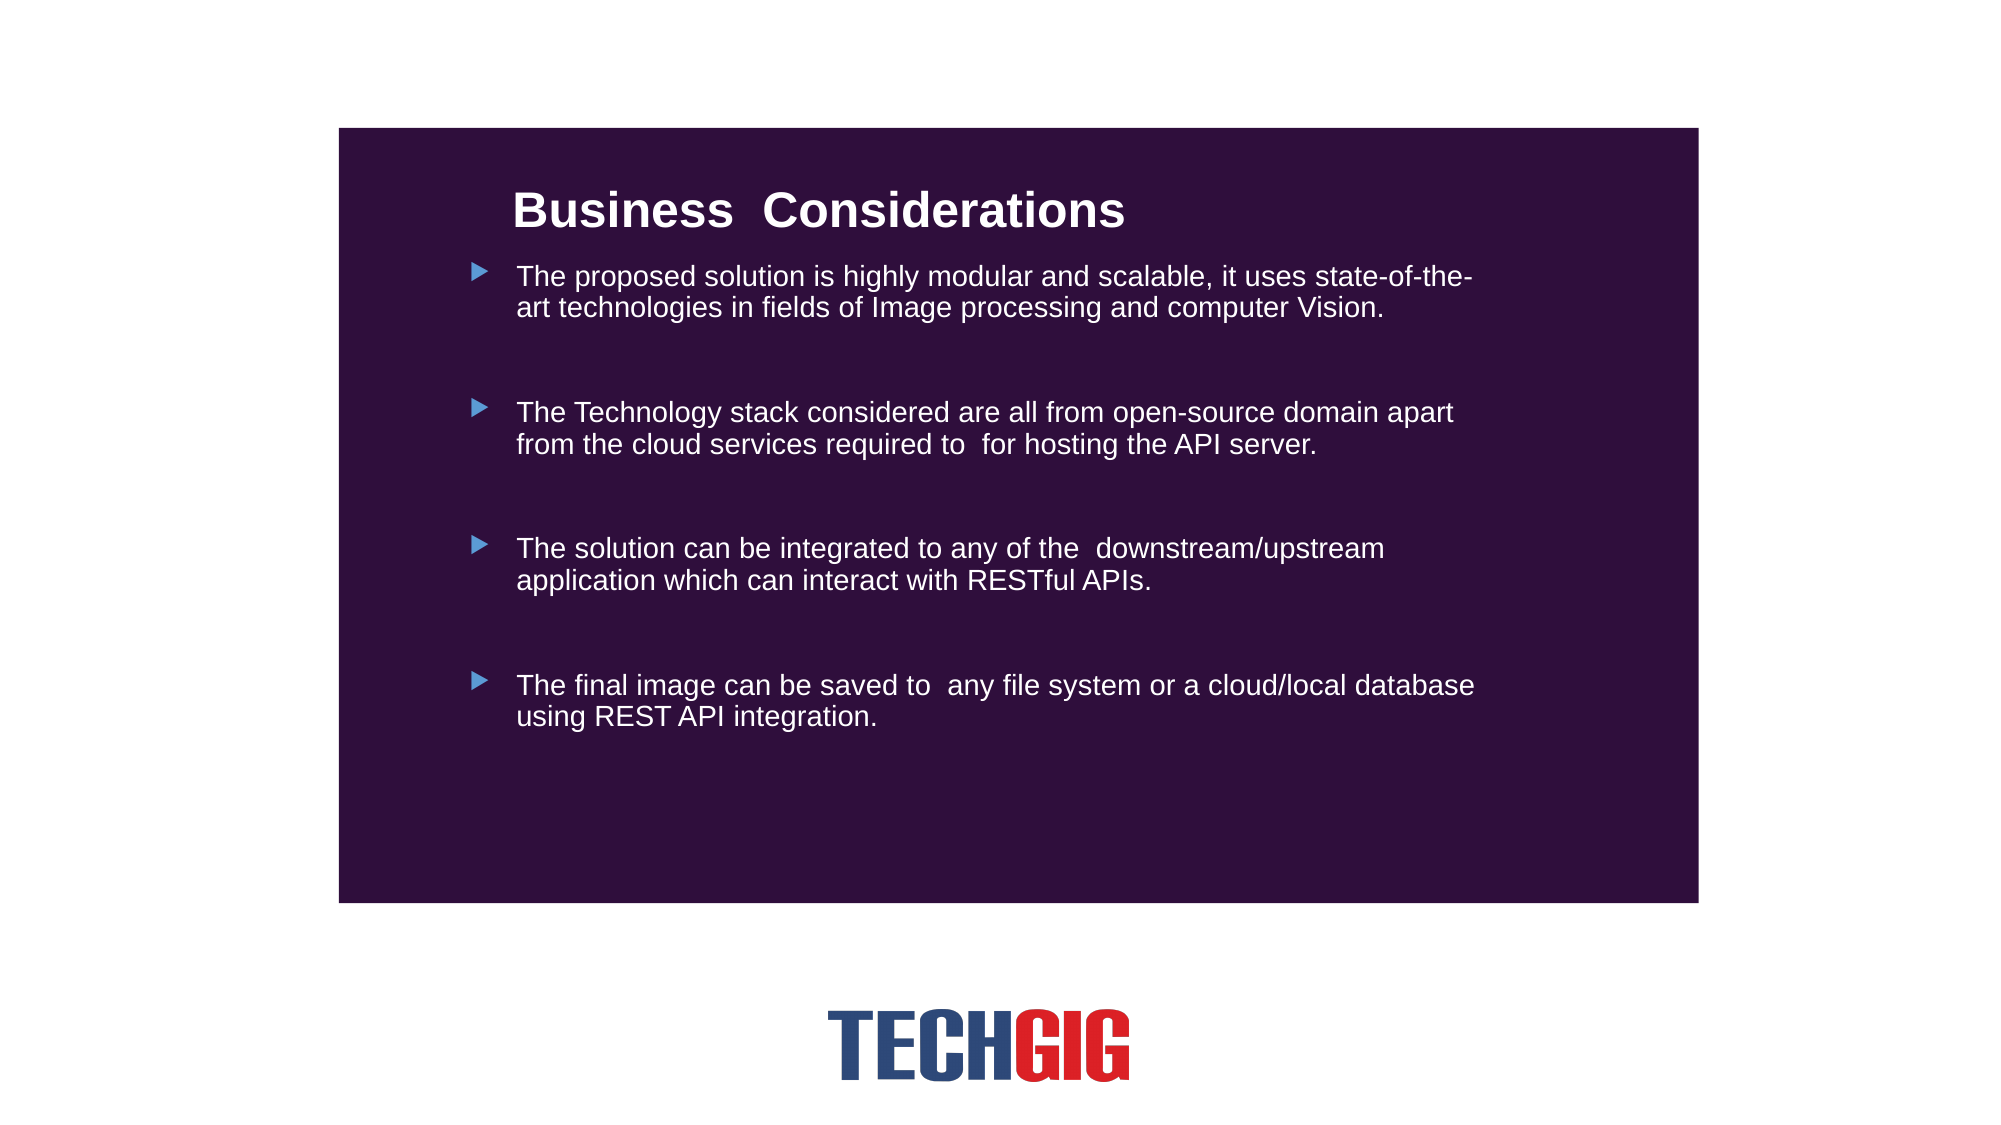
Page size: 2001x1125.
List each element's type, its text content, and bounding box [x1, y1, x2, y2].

picture [828, 1009, 1129, 1082]
text_box [338, 127, 1699, 904]
text_box Business Considerations [497, 170, 1498, 246]
text_box The proposed solution is highly modular and scalable, it uses state-of-the-art technologies in fields of Image processing and computer Vision. The Technology stack considered are all from open-source domain apart from the cloud services required to for hosting the API server. The solution can be integrated to any of the downstream/upstream application which can interact with RESTful APIs. The final image can be saved to any file system or a cloud/local database using REST API integration. [454, 170, 1503, 824]
